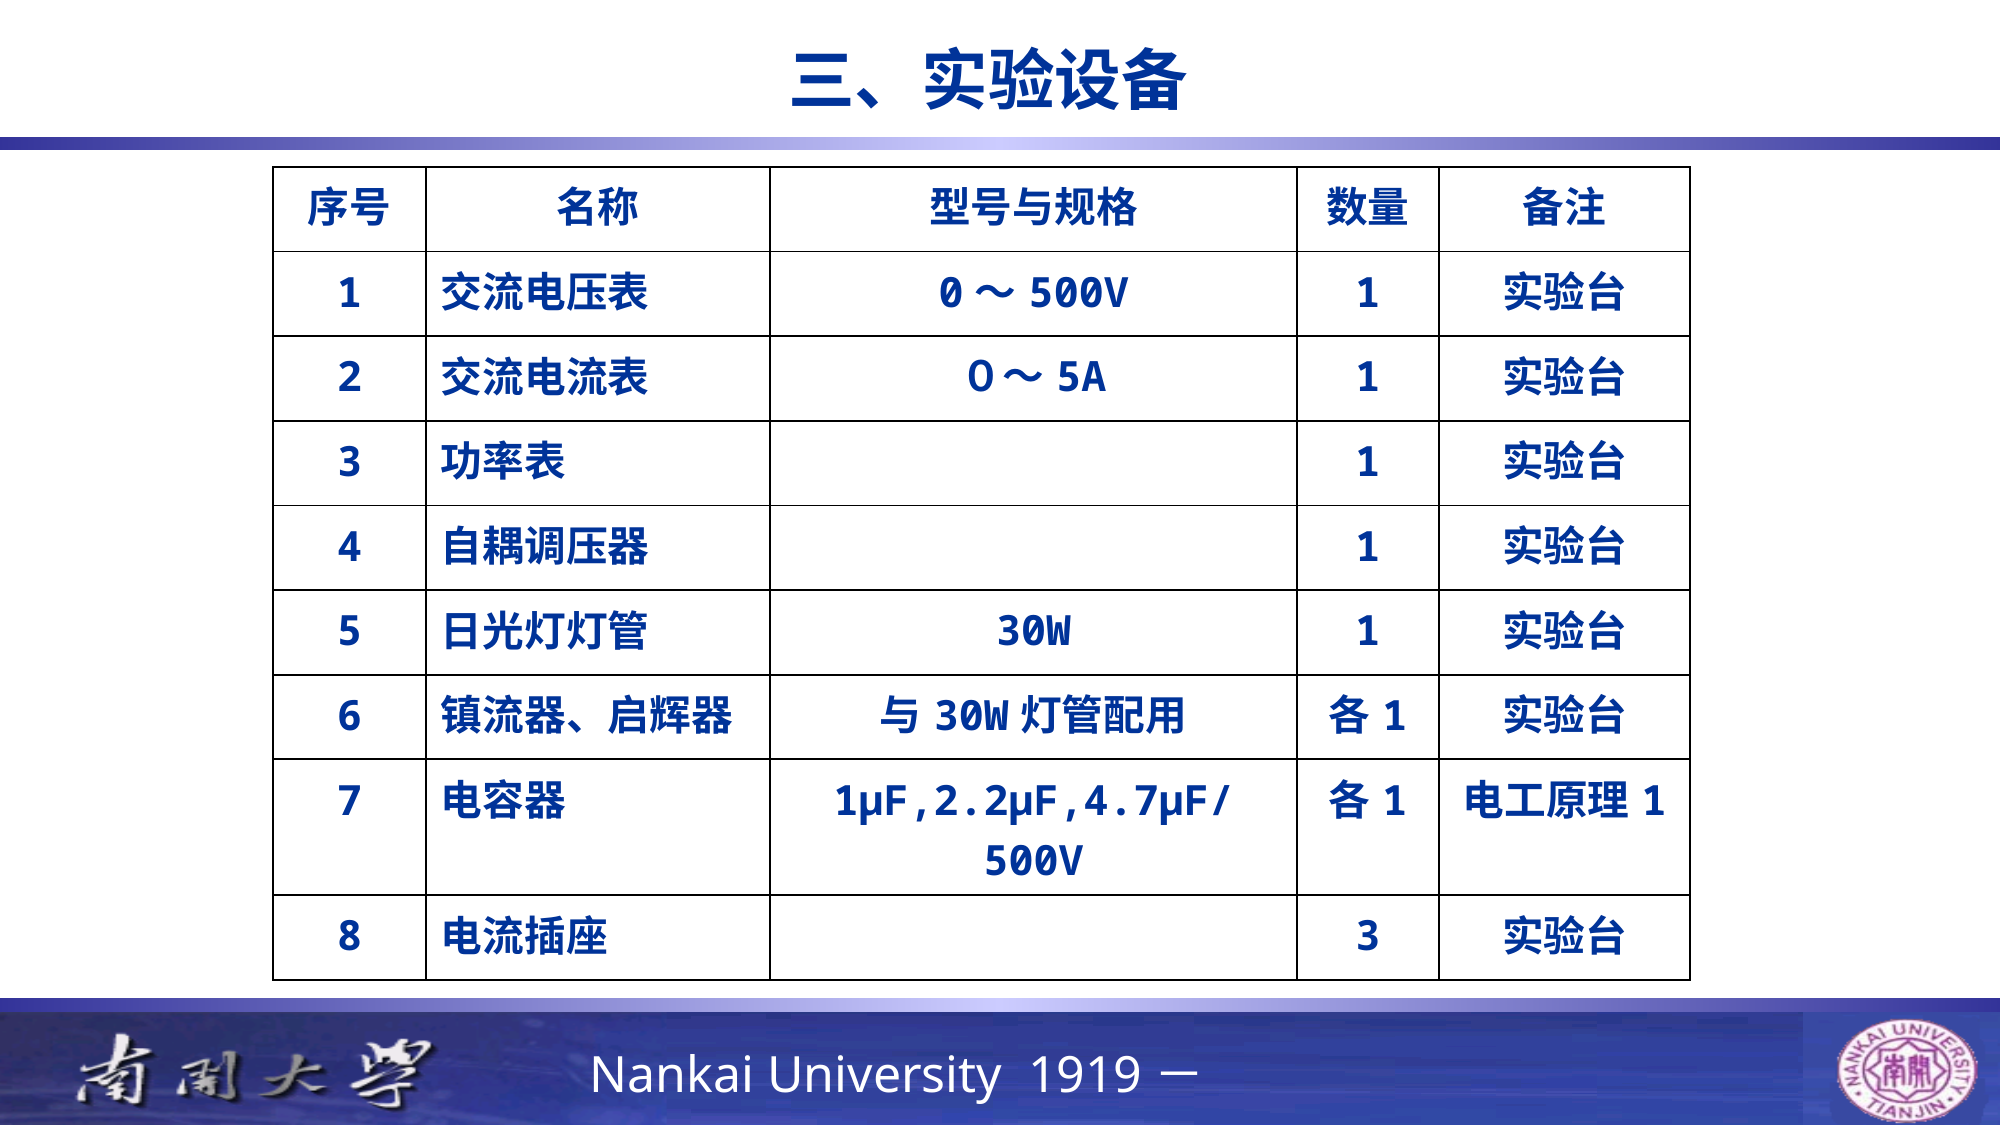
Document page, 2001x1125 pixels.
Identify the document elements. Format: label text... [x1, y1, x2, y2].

table_cell 6 [274, 676, 425, 758]
table_cell 各1 [1298, 676, 1438, 758]
table_cell 电工原理1 [1440, 760, 1689, 894]
table_cell 1 [1298, 422, 1438, 505]
table_cell 3 [274, 422, 425, 505]
table_cell 1 [1298, 591, 1438, 674]
table_header 型号与规格 [771, 168, 1296, 251]
table_cell [771, 506, 1296, 589]
table_cell 30W [771, 591, 1296, 674]
table_cell 实验台 [1440, 337, 1689, 420]
table_header 名称 [427, 168, 769, 251]
table_cell ０～5A [771, 337, 1296, 420]
table_cell 电流插座 [427, 896, 769, 979]
table_cell 电容器 [427, 760, 769, 894]
picture [0, 1011, 2000, 1125]
text_box 三、实验设备 [492, 30, 1485, 126]
table_cell 1 [1298, 252, 1438, 335]
table_cell 功率表 [427, 422, 769, 505]
table_cell 1 [1298, 337, 1438, 420]
table_cell 与30W灯管配用 [771, 676, 1296, 758]
table_cell 5 [274, 591, 425, 674]
table_cell 0～500V [771, 252, 1296, 335]
table_cell 1μF,2.2μF,4.7μF/500V [771, 760, 1296, 894]
table_cell 实验台 [1440, 506, 1689, 589]
table_cell 实验台 [1440, 676, 1689, 758]
table_cell 实验台 [1440, 896, 1689, 979]
table_cell 2 [274, 337, 425, 420]
table_cell 实验台 [1440, 591, 1689, 674]
table_cell 各1 [1298, 760, 1438, 894]
table_cell 实验台 [1440, 252, 1689, 335]
table_cell 4 [274, 506, 425, 589]
table_cell 交流电流表 [427, 337, 769, 420]
table_cell [771, 896, 1296, 979]
table_header 备注 [1440, 168, 1689, 251]
table_cell 自耦调压器 [427, 506, 769, 589]
table_cell [771, 422, 1296, 505]
table_cell 镇流器、启辉器 [427, 676, 769, 758]
table_cell 日光灯灯管 [427, 591, 769, 674]
table_cell 交流电压表 [427, 252, 769, 335]
table_cell 3 [1298, 896, 1438, 979]
table_cell 1 [1298, 506, 1438, 589]
table_cell 1 [274, 252, 425, 335]
table_cell 实验台 [1440, 422, 1689, 505]
table_cell 8 [274, 896, 425, 979]
table_header 序号 [274, 168, 425, 251]
table_cell 7 [274, 760, 425, 894]
table_header 数量 [1298, 168, 1438, 251]
